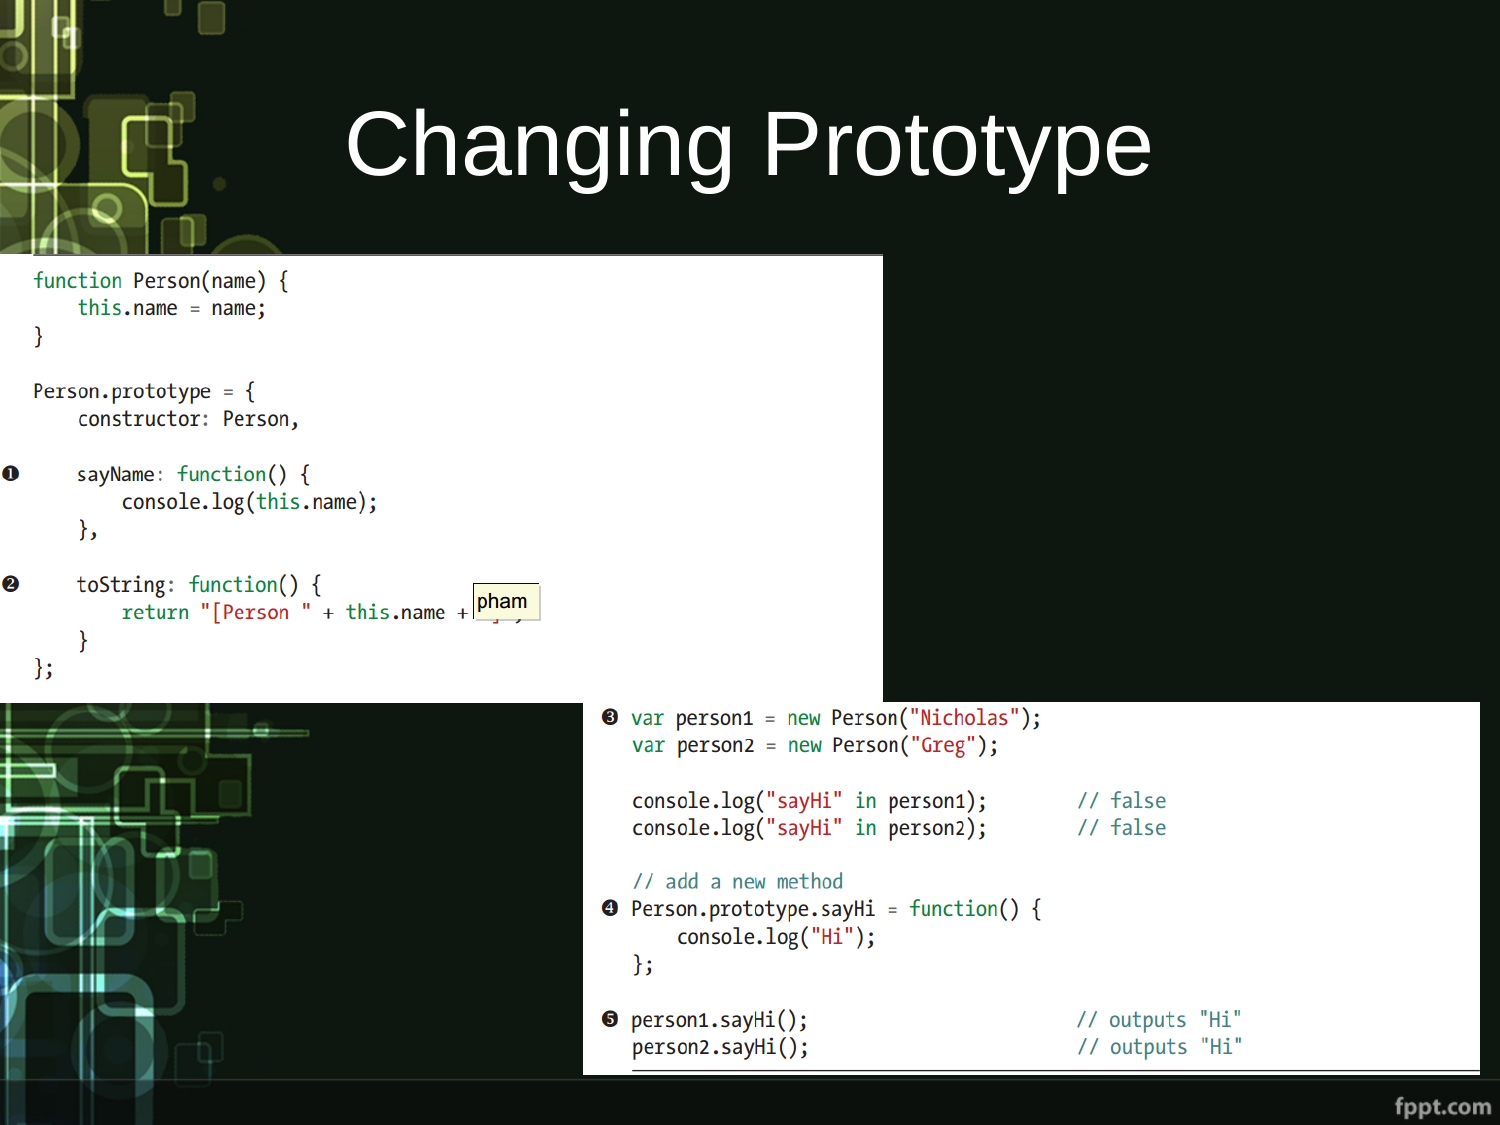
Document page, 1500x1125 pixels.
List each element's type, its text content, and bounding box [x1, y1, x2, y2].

picture [0, 0, 1500, 1125]
title Changing Prototype [75, 45, 1425, 233]
